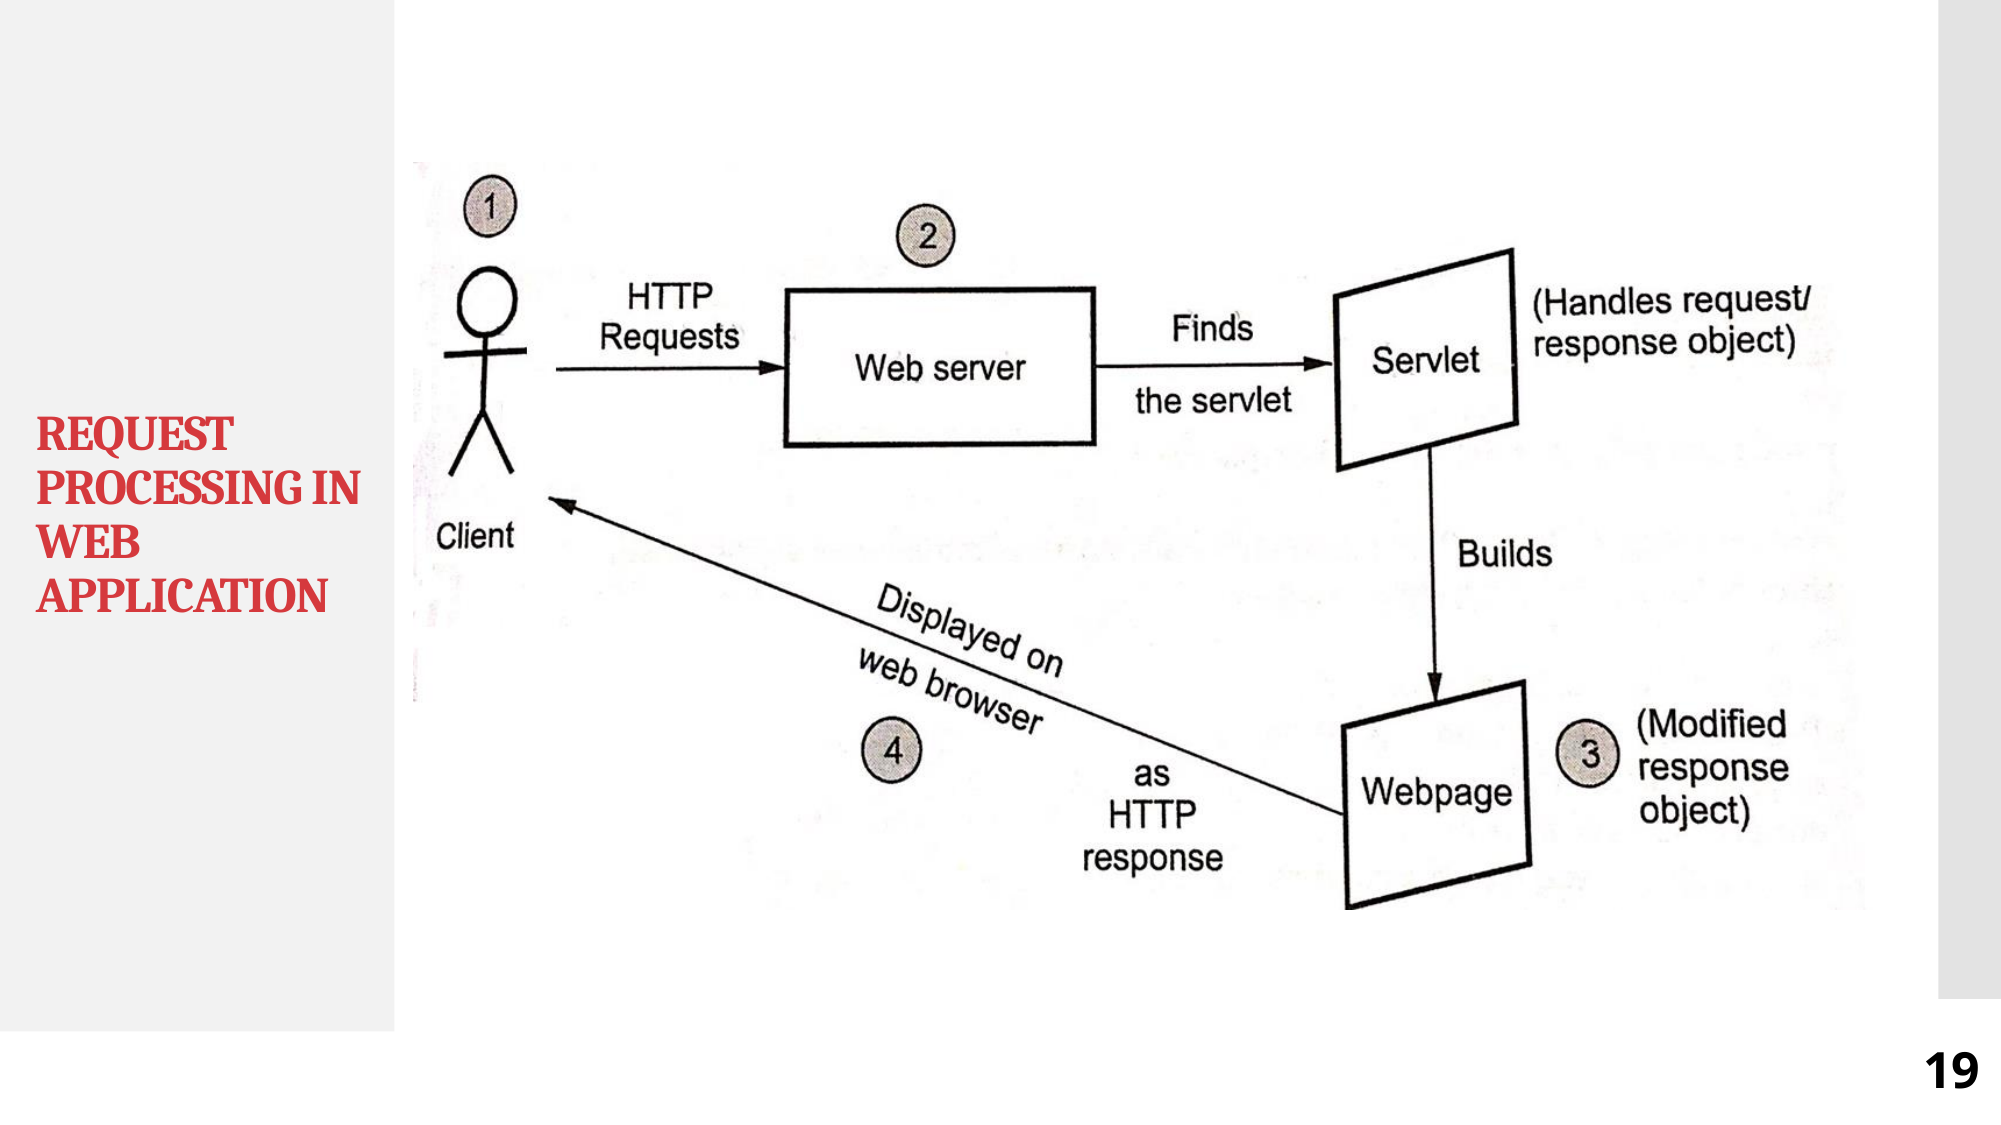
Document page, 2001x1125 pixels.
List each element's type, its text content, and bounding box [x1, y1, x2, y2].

picture [412, 162, 1902, 910]
slide_number 19 [1744, 1042, 1996, 1103]
title REQUEST PROCESSING IN WEB APPLICATION [20, 32, 380, 999]
